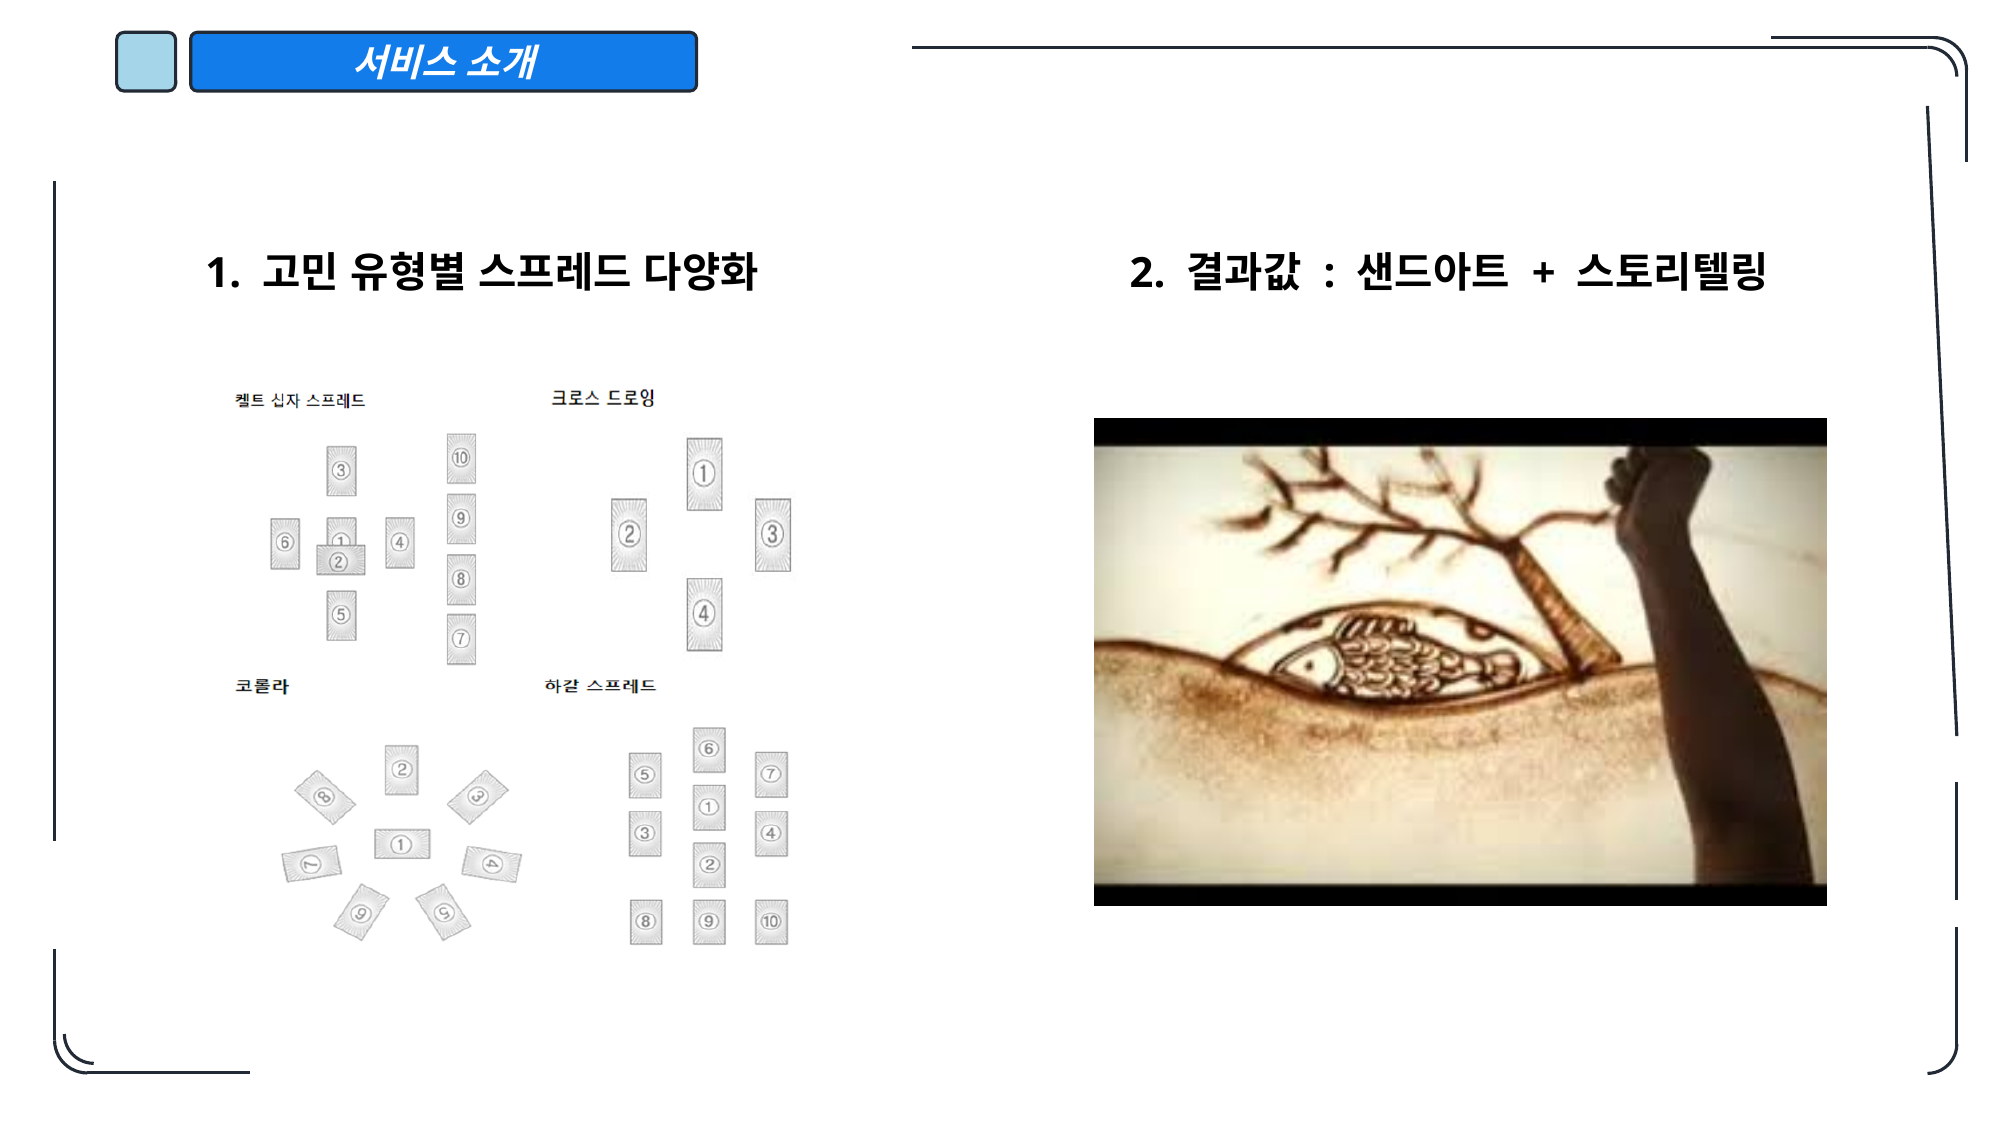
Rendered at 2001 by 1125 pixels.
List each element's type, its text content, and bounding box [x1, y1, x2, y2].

picture [228, 386, 798, 963]
picture [1094, 418, 1827, 906]
text_box 서비스 소개 [190, 31, 698, 37]
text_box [54, 37, 1967, 1074]
text_box [116, 31, 176, 37]
